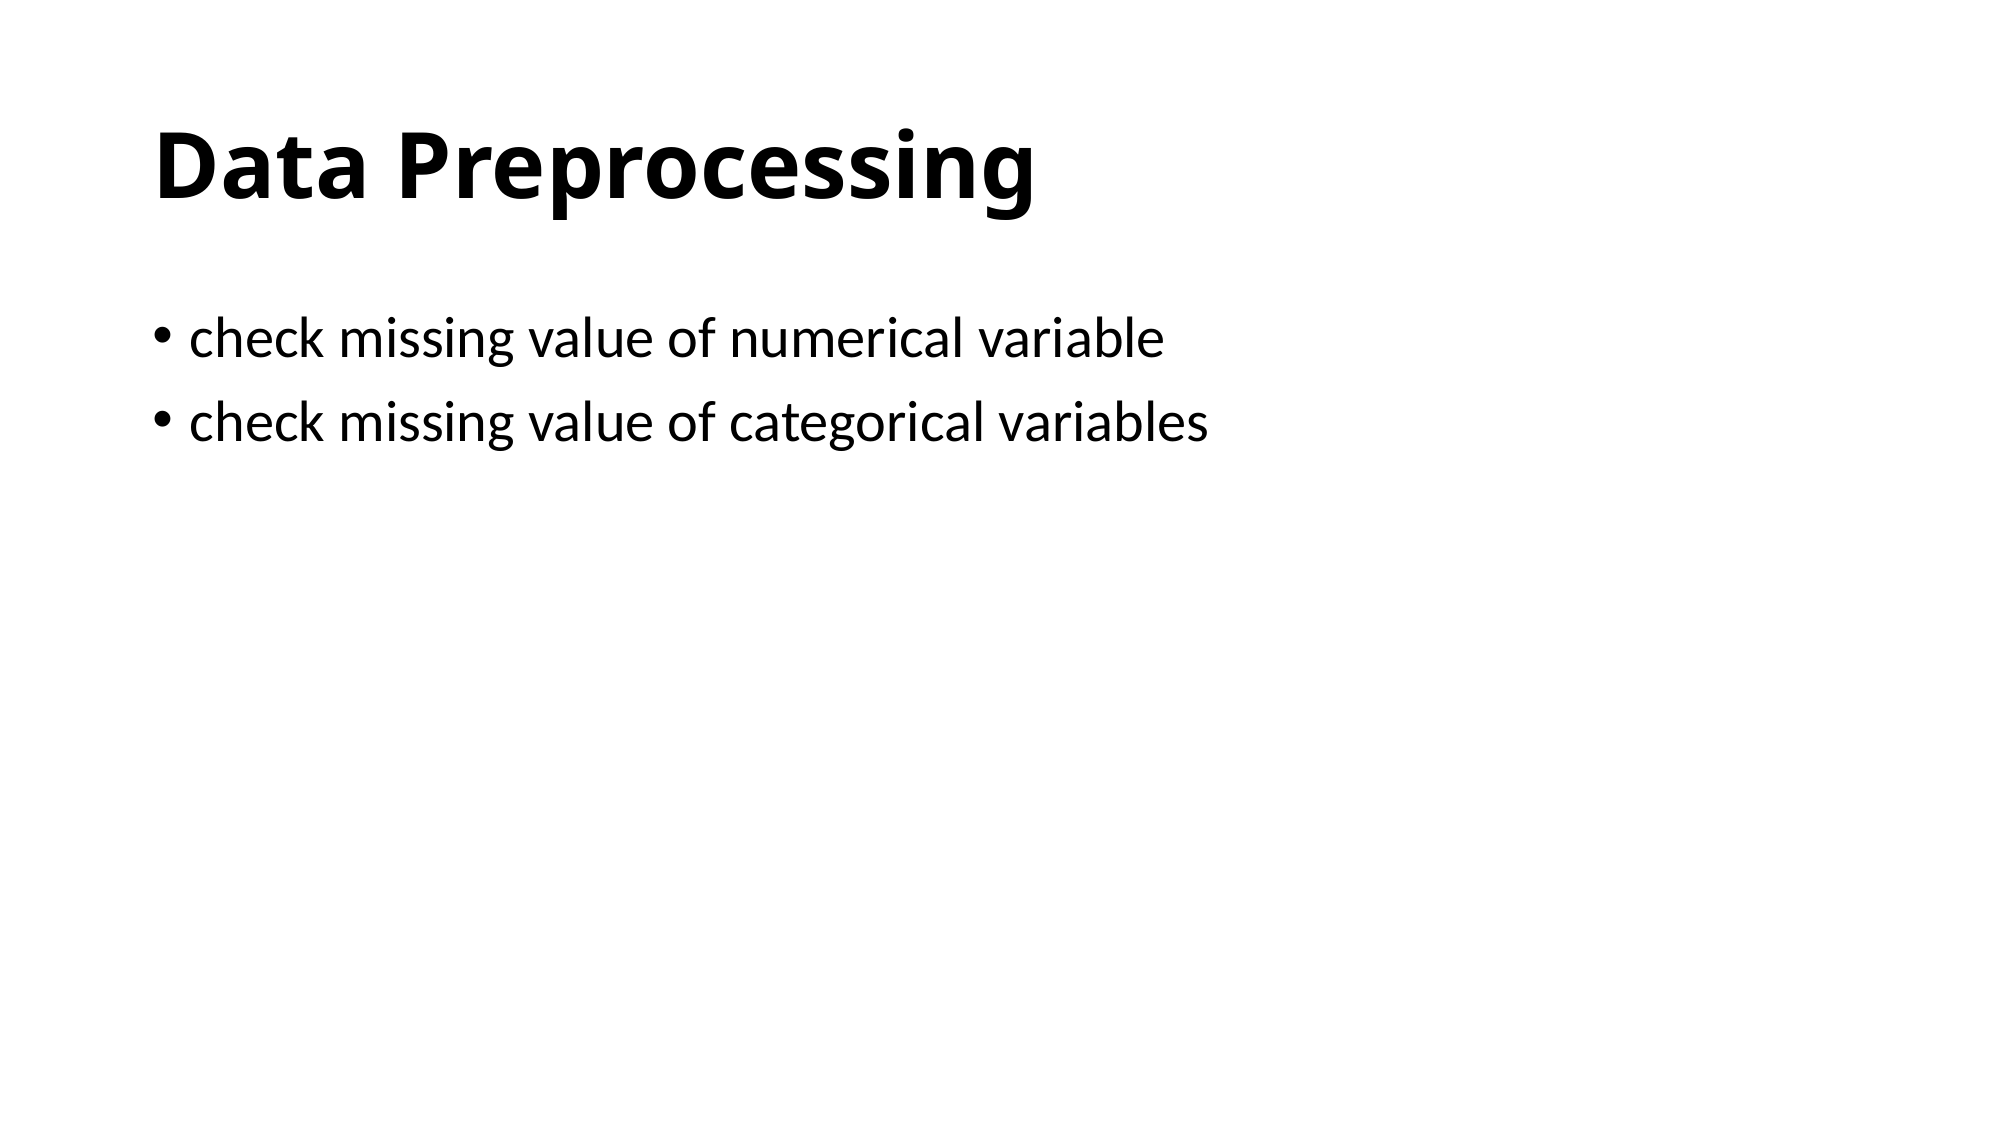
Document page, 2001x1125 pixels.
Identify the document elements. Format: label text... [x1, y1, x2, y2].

list check missing value of numerical variable check missing value of categorical variables [137, 299, 1863, 1014]
title Data Preprocessing [137, 59, 1863, 278]
